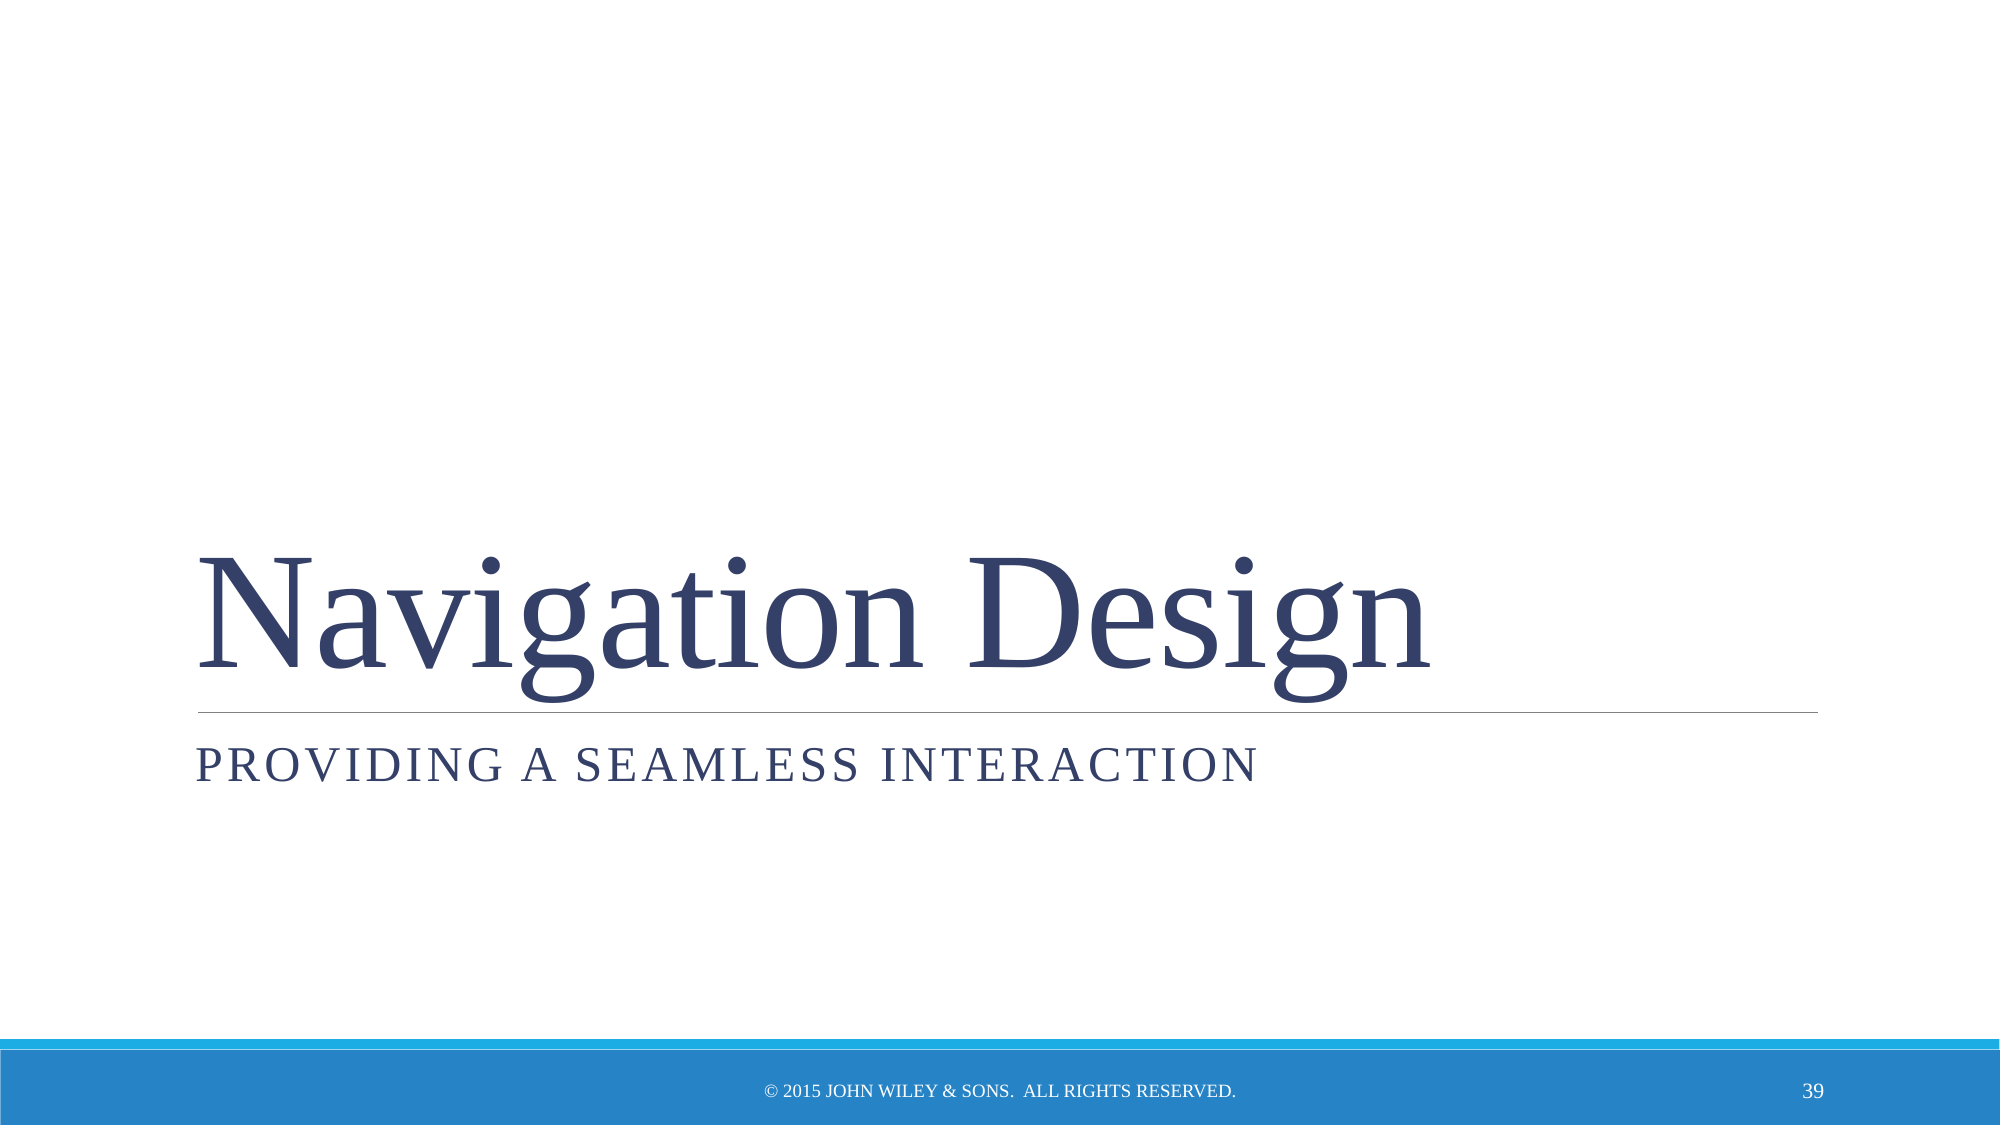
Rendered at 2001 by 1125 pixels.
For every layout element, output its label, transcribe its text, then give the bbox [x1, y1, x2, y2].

list Providing a seamless interaction [180, 730, 1830, 918]
footer © 2015 John Wiley & Sons. All Rights Reserved. [604, 1059, 1396, 1120]
slide_number 39 [1624, 1059, 1840, 1120]
title Navigation Design [180, 124, 1830, 710]
